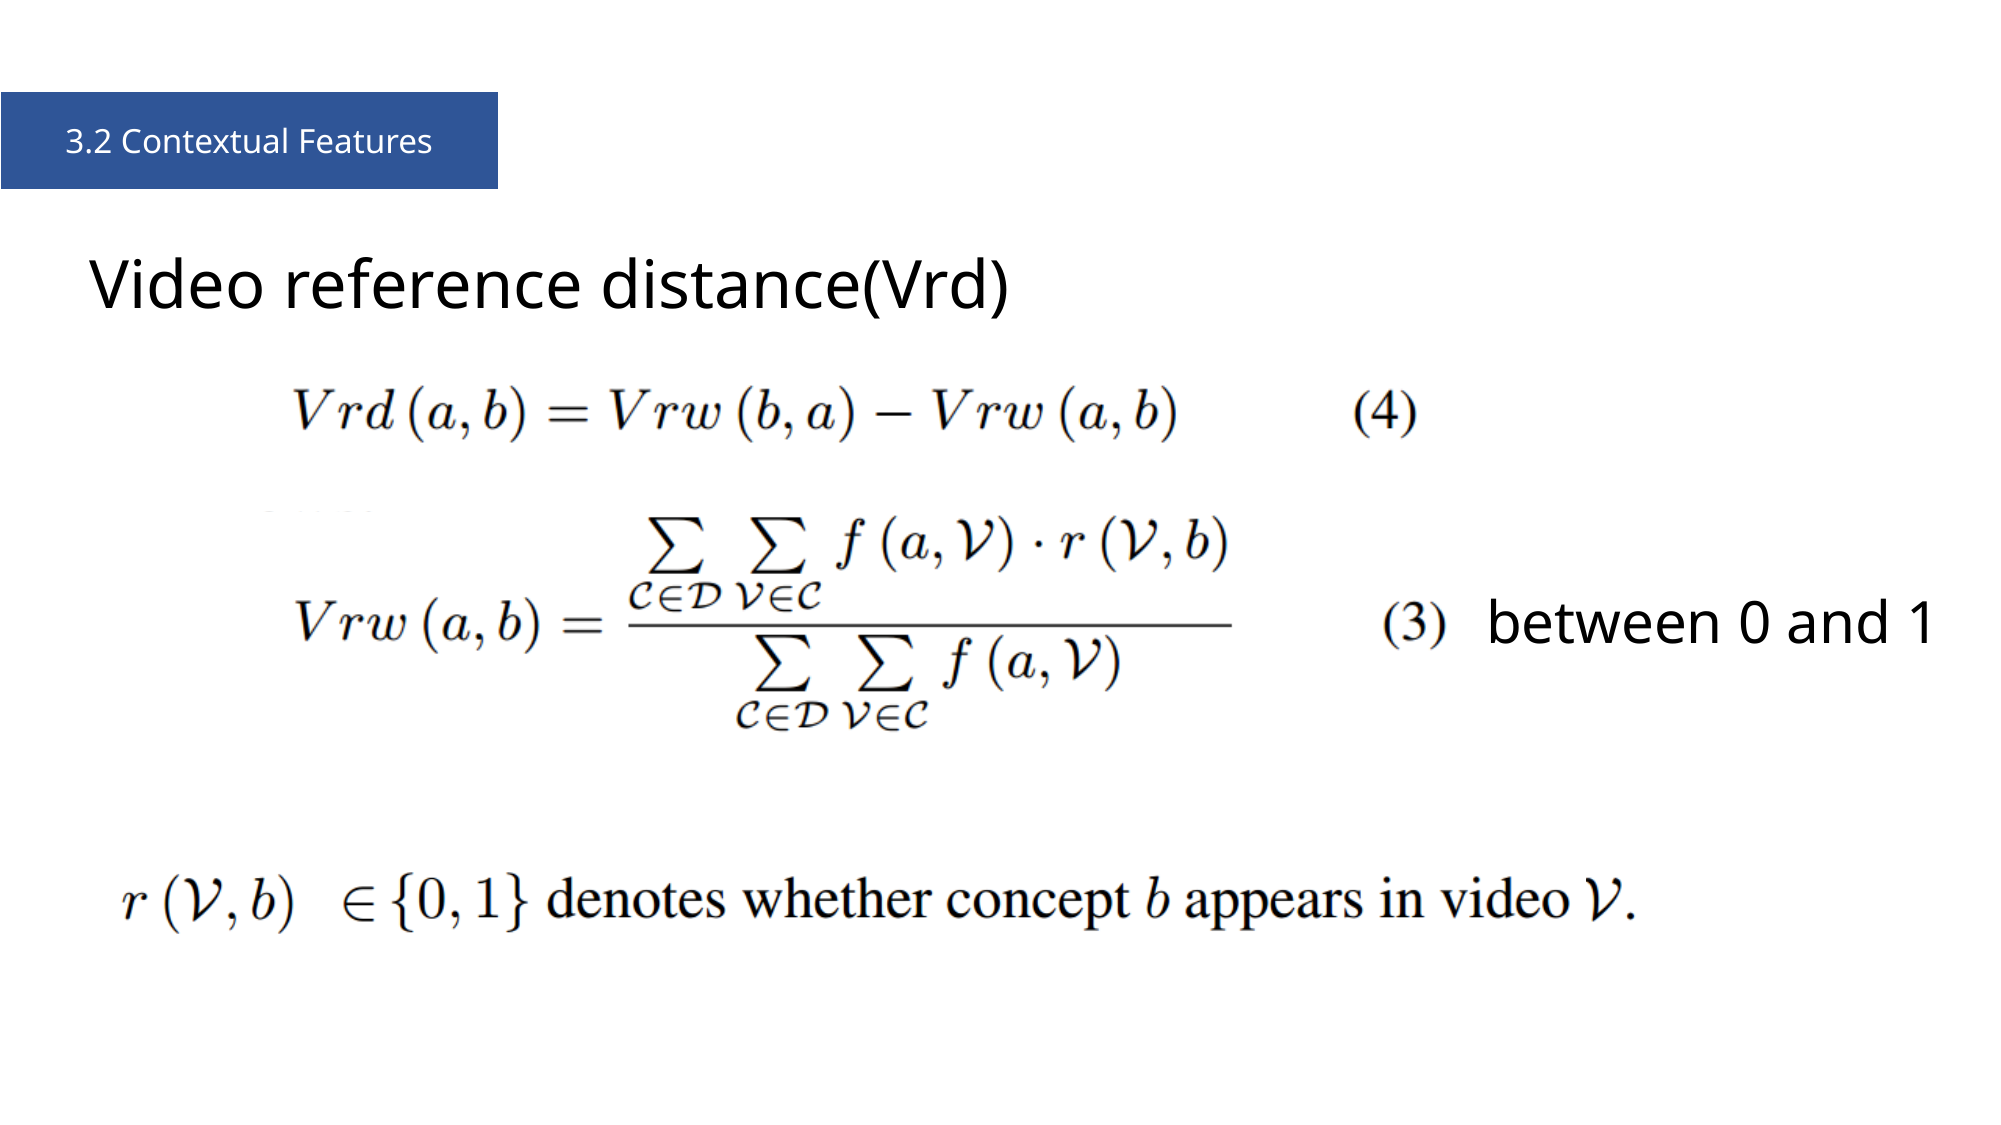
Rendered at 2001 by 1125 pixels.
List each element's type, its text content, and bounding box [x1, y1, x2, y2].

text_box Video reference distance(Vrd) [75, 234, 1025, 330]
picture [236, 345, 1445, 468]
text_box between 0 and 1 [1501, 577, 1955, 663]
picture [252, 511, 1501, 748]
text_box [103, 858, 1652, 946]
text_box 3.2 Contextual Features [0, 90, 500, 191]
